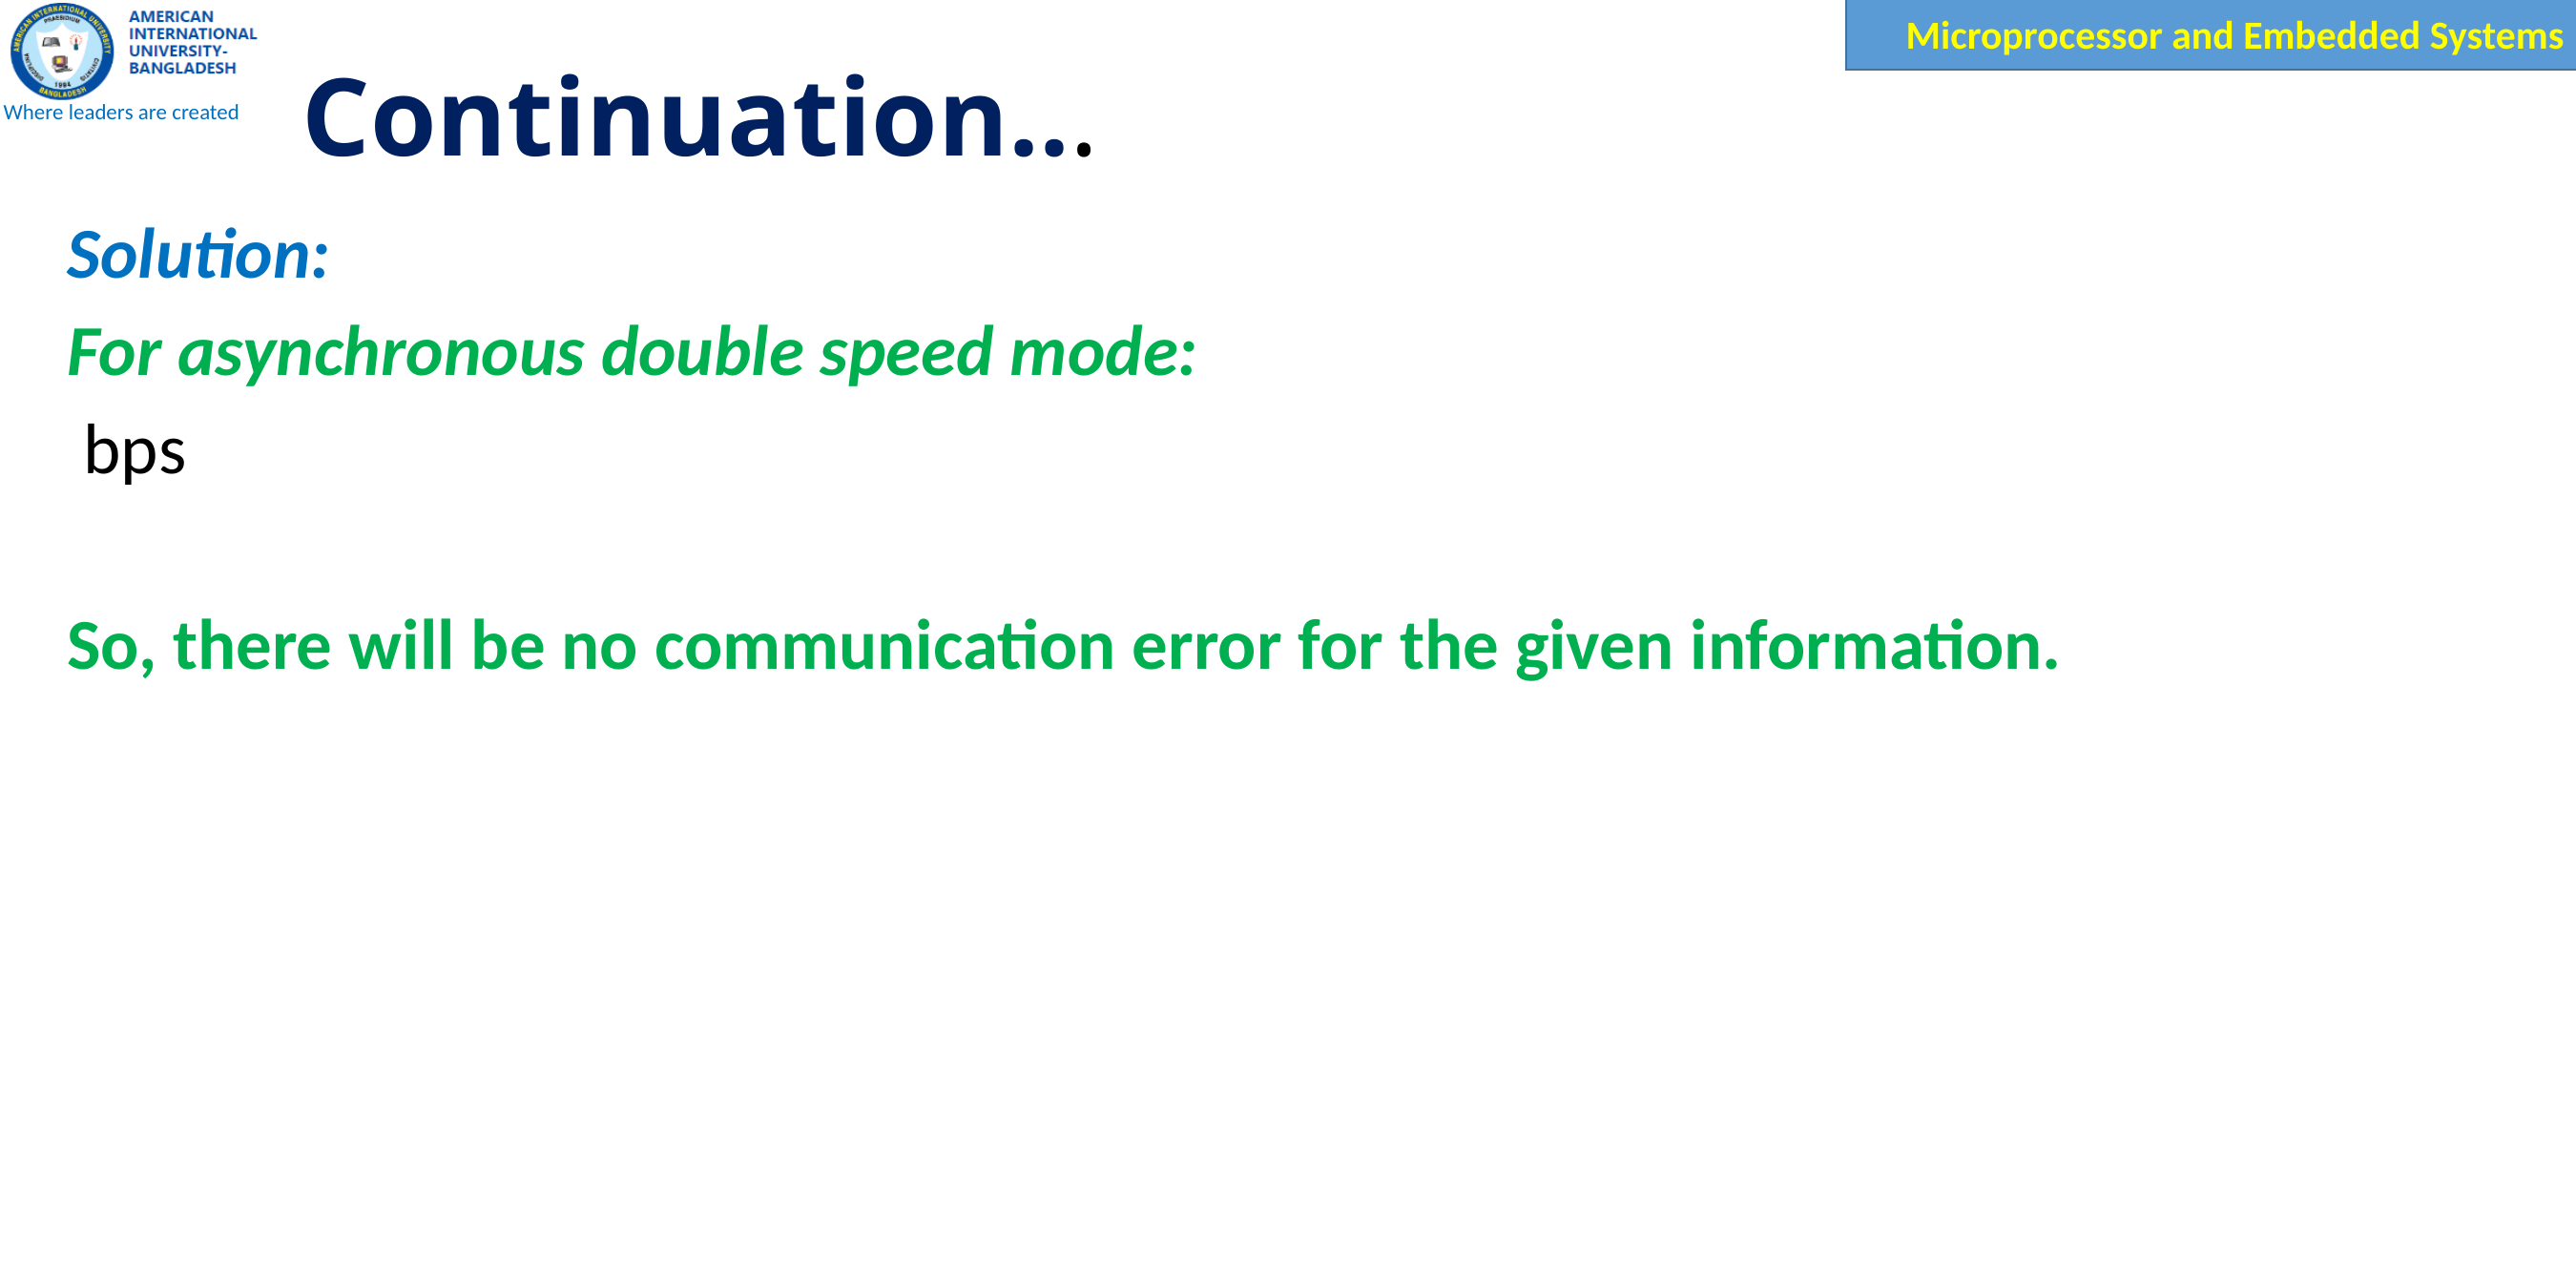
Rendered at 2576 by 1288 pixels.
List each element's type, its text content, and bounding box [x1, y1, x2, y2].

title Continuation... [287, 72, 1893, 171]
picture [0, 3, 265, 104]
